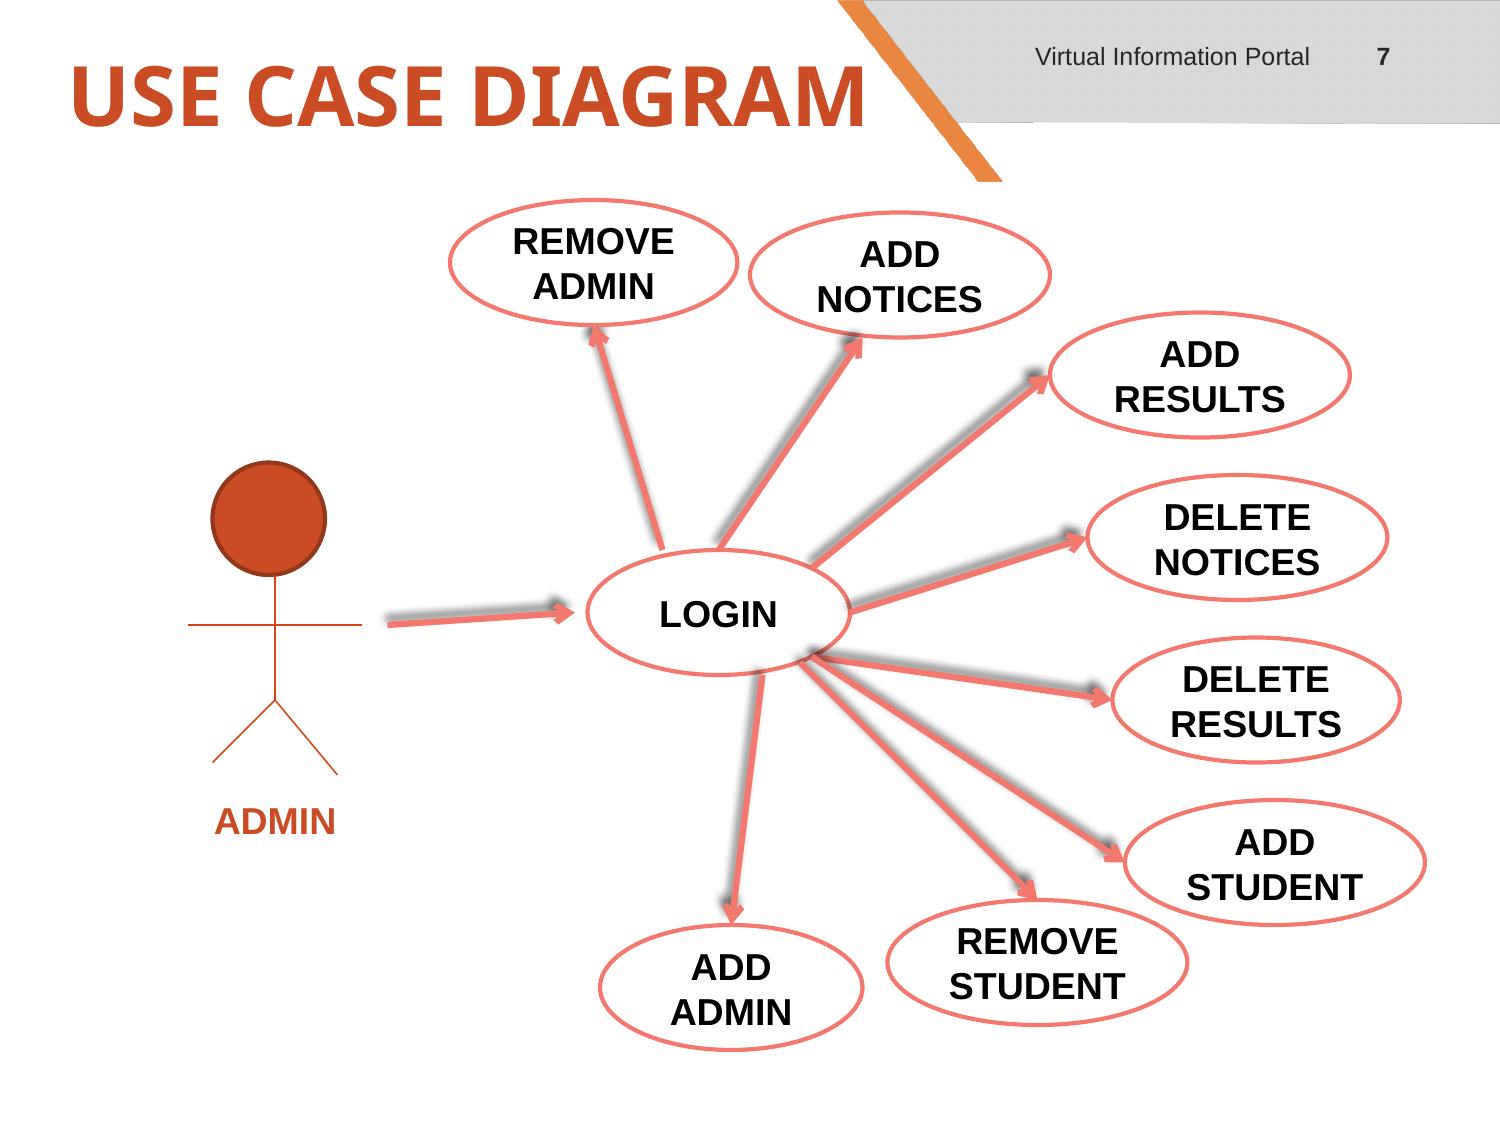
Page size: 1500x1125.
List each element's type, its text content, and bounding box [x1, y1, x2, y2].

footer Virtual Information Portal [962, 28, 1326, 78]
text_box [210, 460, 328, 578]
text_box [811, 374, 1051, 569]
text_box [212, 699, 265, 763]
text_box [274, 699, 338, 776]
text_box LOGIN [585, 548, 852, 678]
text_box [1040, 656, 1126, 863]
picture [837, 0, 1500, 182]
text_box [799, 662, 1038, 901]
slide_number 7 [1342, 28, 1425, 78]
text_box ADD ADMIN [597, 923, 865, 1053]
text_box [718, 337, 863, 551]
title USE CASE DIAGRAM [37, 37, 938, 149]
text_box ADMIN [188, 789, 352, 850]
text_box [849, 537, 1088, 613]
text_box ADD NOTICES [747, 210, 1053, 340]
text_box ADD STUDENT [1122, 797, 1428, 928]
text_box REMOVE ADMIN [447, 197, 740, 327]
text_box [593, 324, 663, 551]
text_box REMOVESTUDENT [885, 897, 1190, 1028]
text_box DELETE NOTICES [1087, 472, 1390, 603]
text_box DELETE RESULTS [1129, 635, 1402, 765]
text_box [387, 612, 576, 626]
text_box ADD RESULTS [1050, 310, 1353, 440]
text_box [731, 674, 763, 926]
